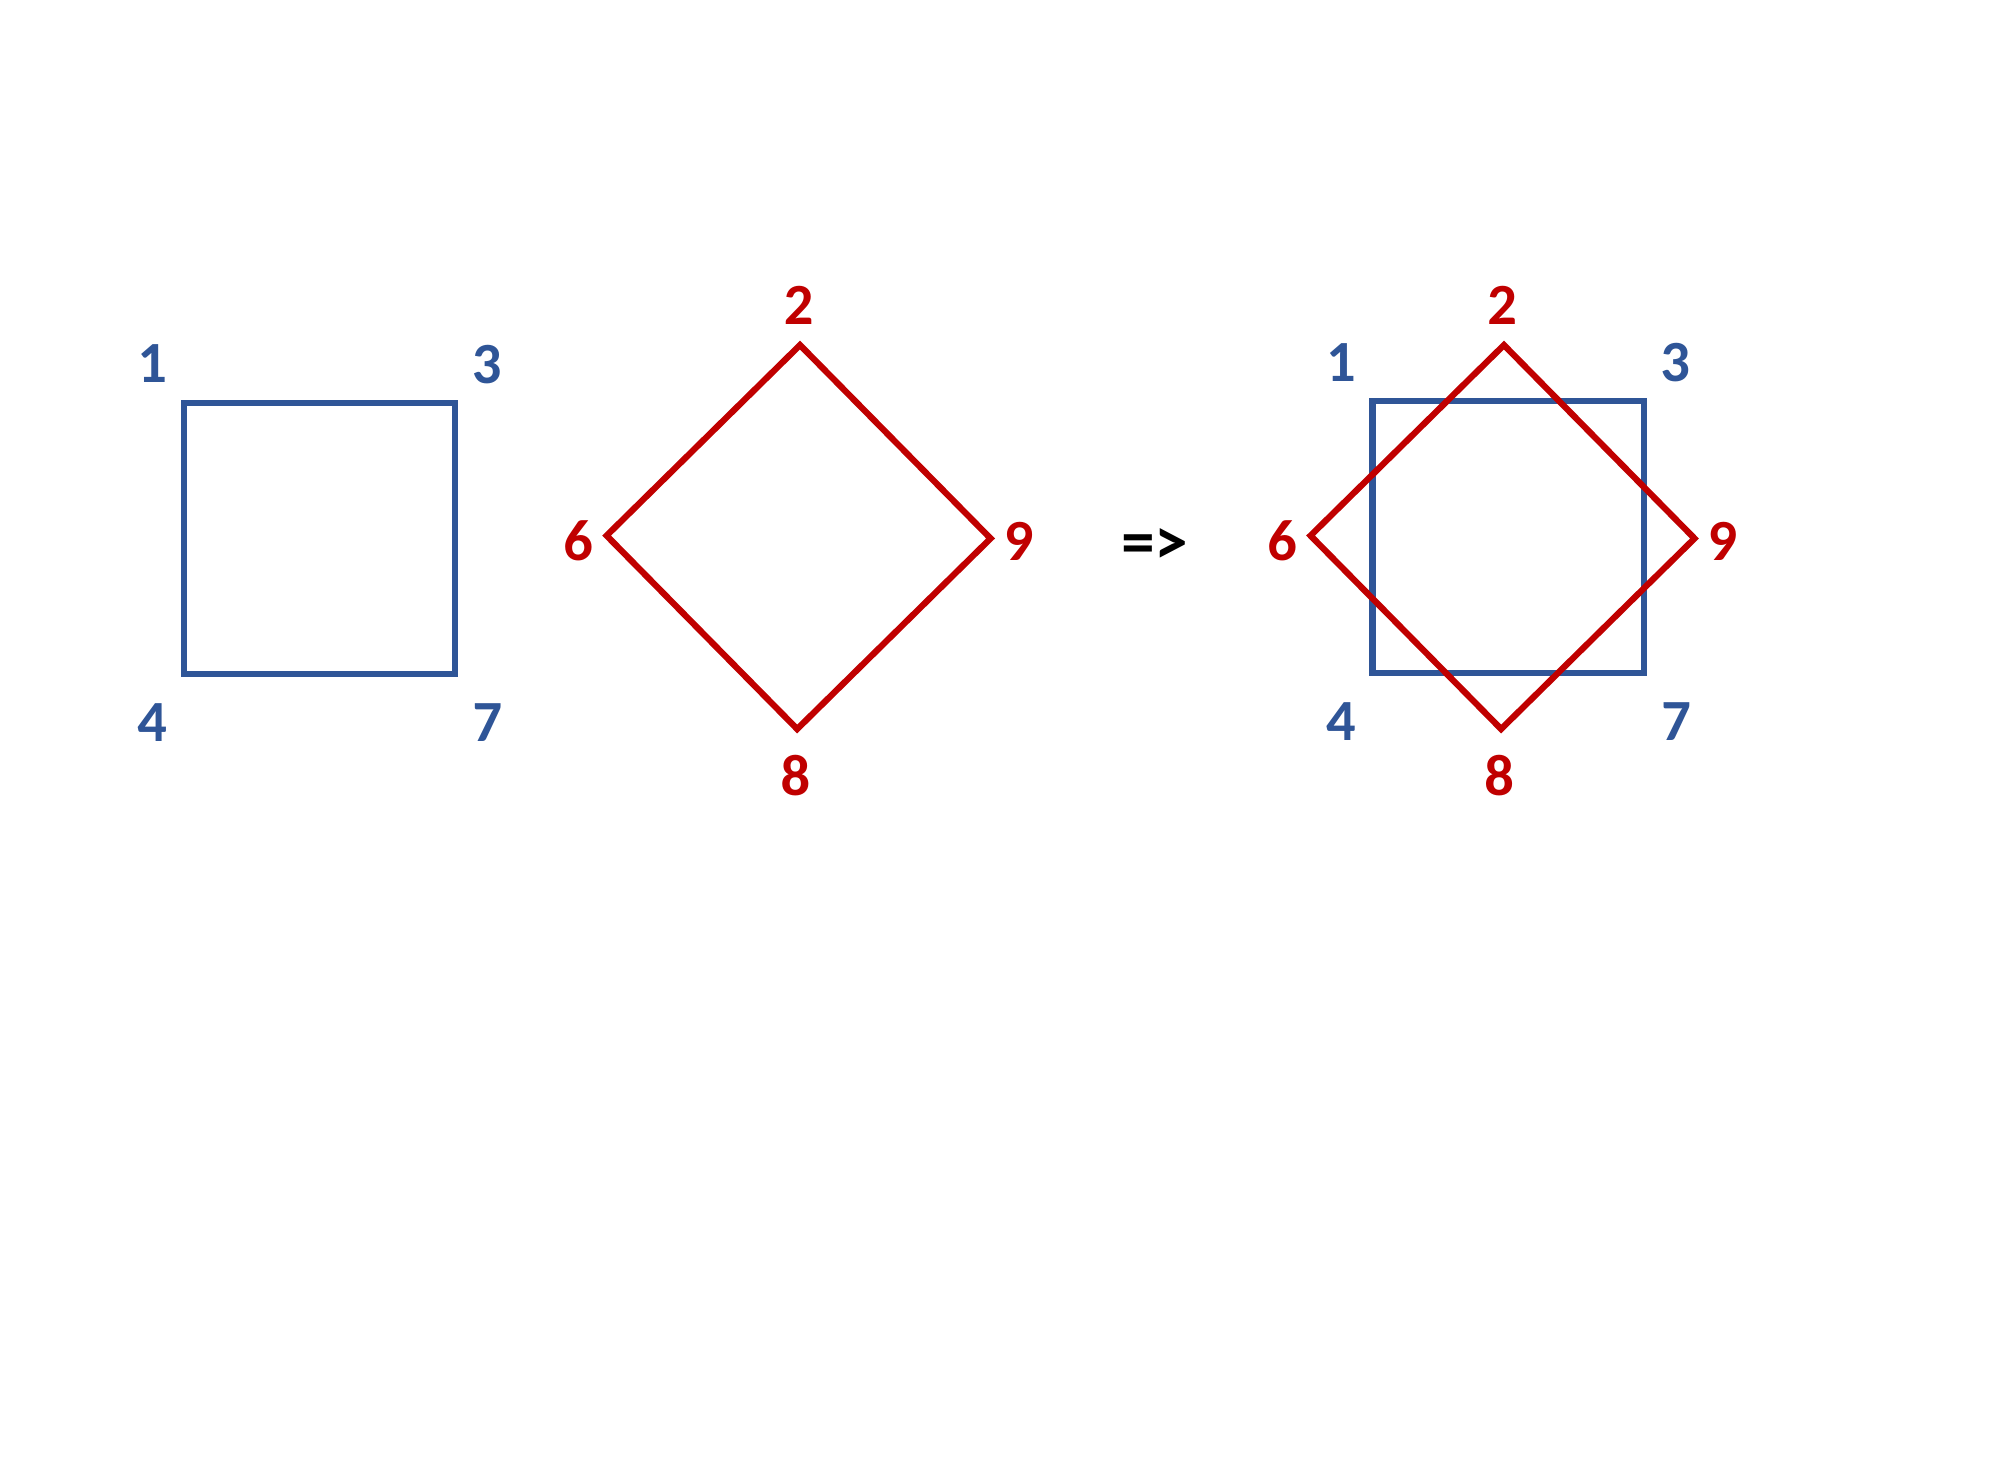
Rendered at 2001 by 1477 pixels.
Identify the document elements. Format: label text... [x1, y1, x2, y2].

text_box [546, 259, 1051, 815]
text_box => [1106, 490, 1203, 586]
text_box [120, 316, 520, 762]
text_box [1250, 259, 1755, 815]
